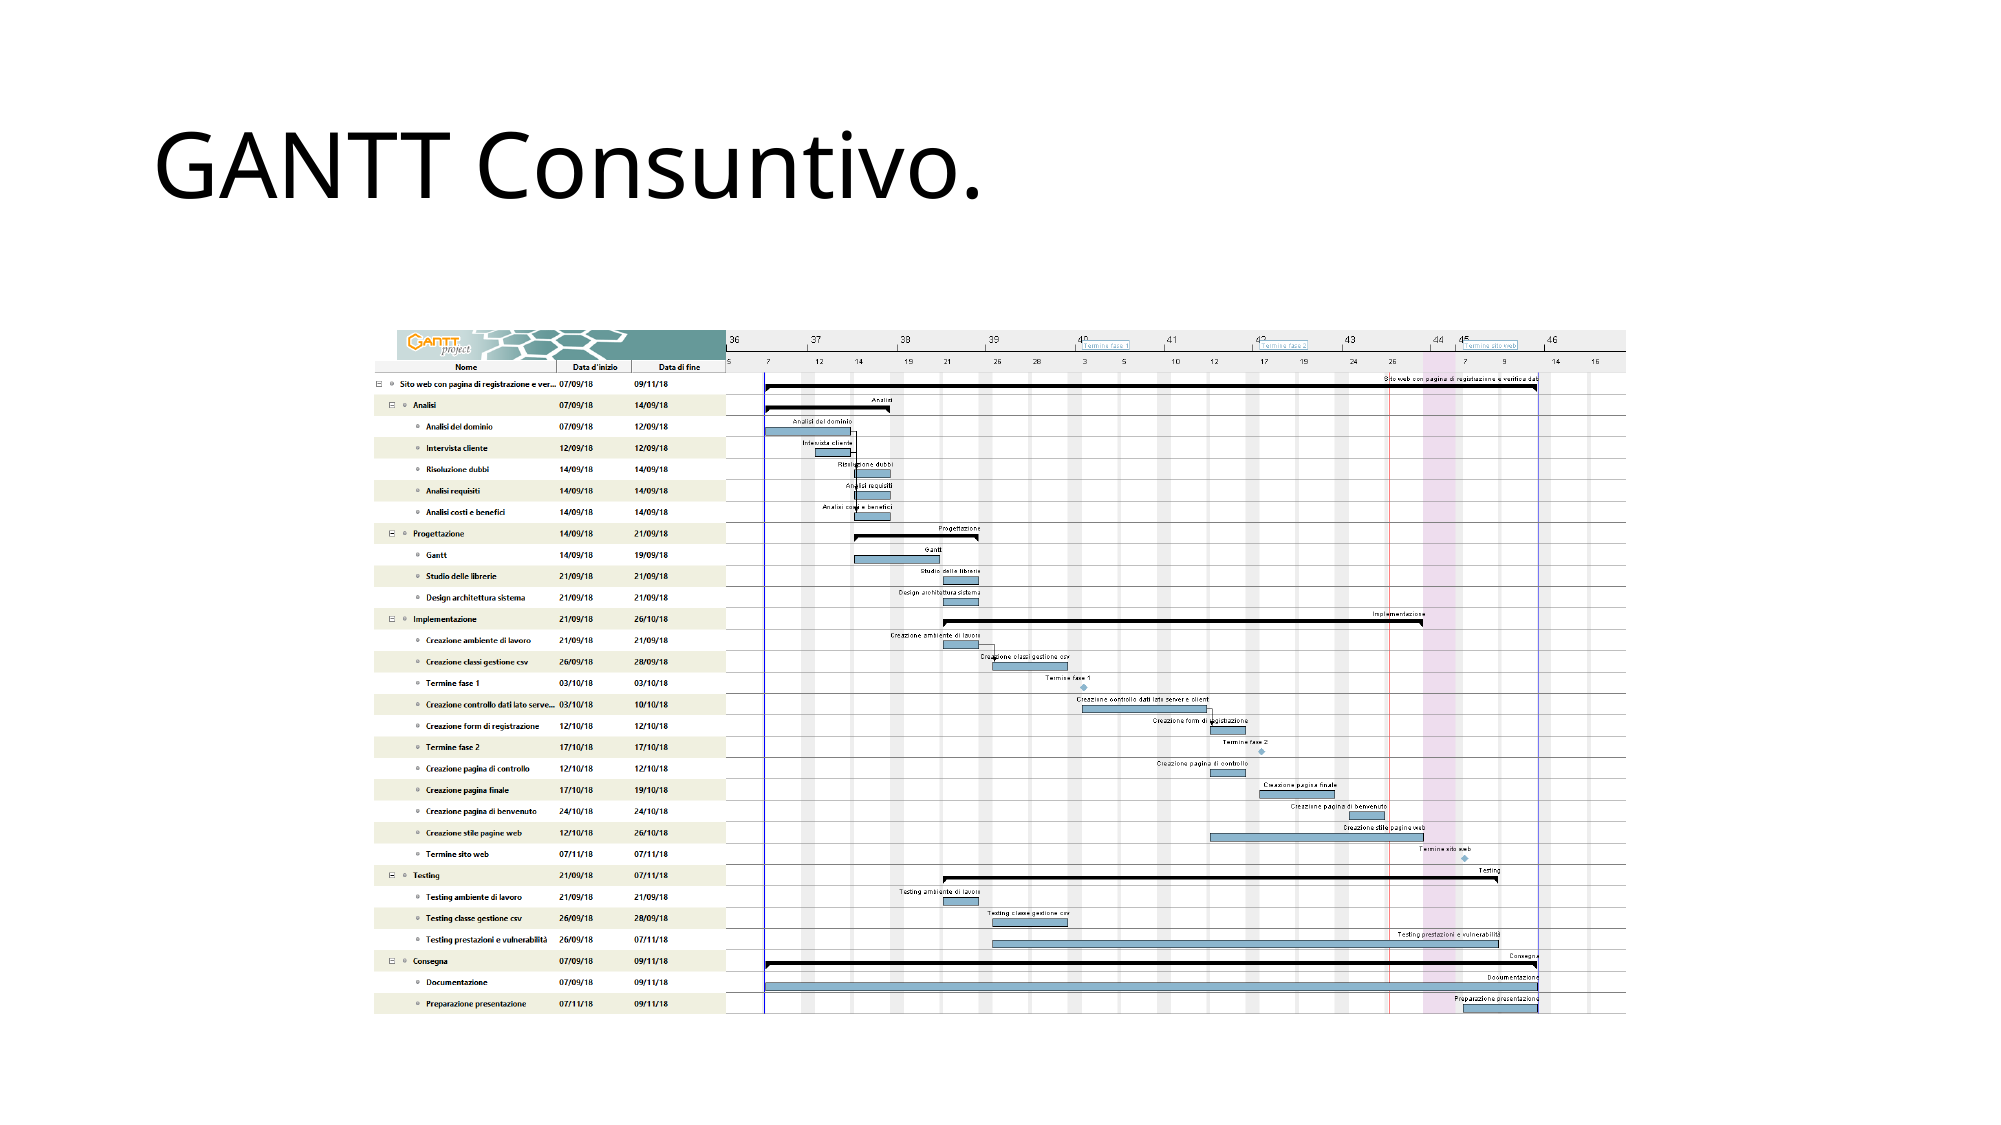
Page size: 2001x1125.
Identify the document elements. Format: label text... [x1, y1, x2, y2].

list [374, 299, 1626, 1014]
title GANTT Consuntivo. [137, 59, 1863, 278]
